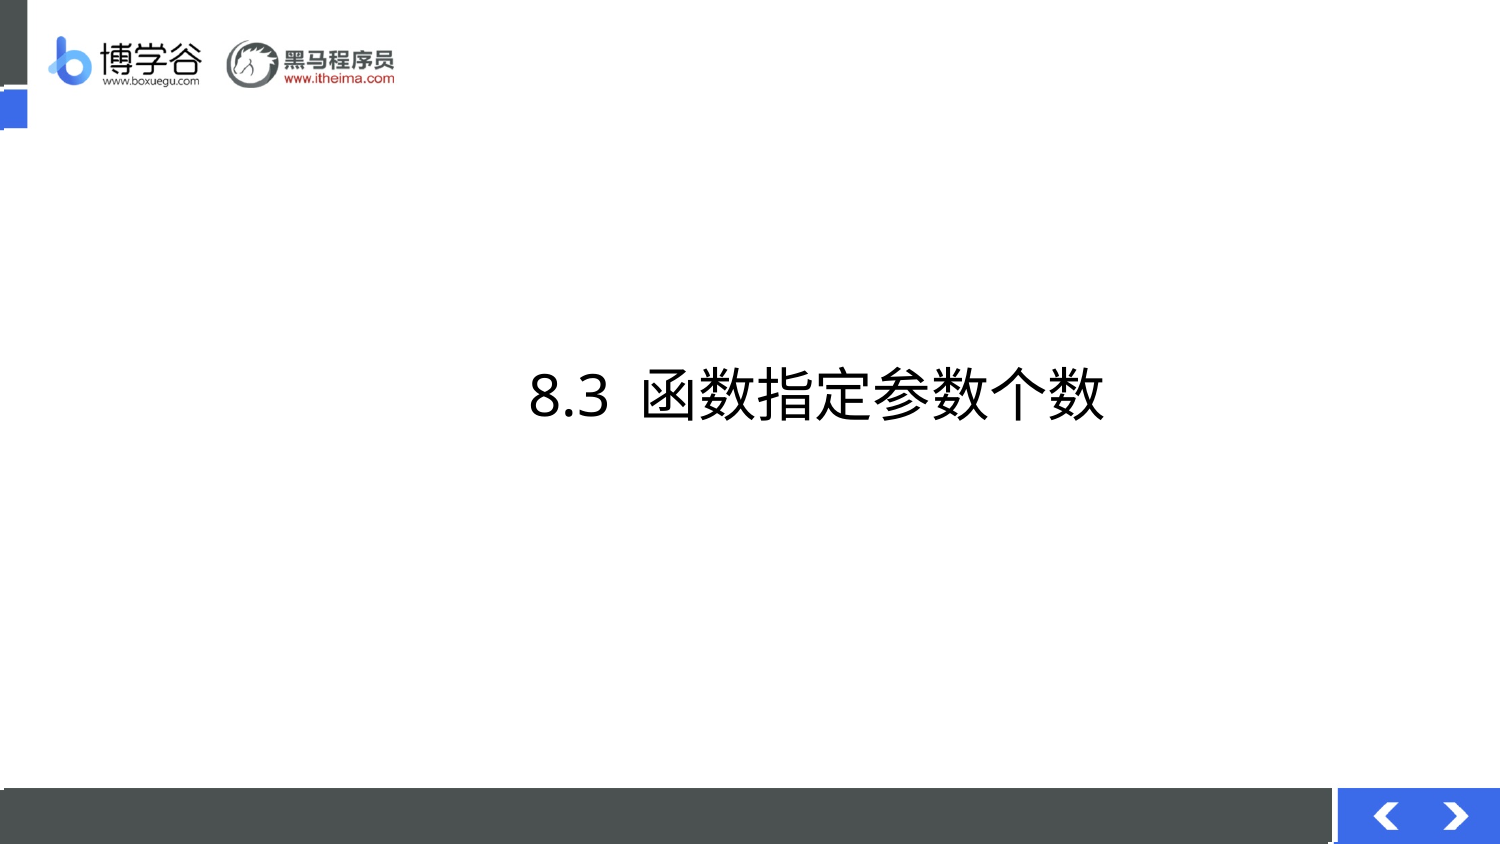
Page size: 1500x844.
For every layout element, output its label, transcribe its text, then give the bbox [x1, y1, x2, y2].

picture [0, 0, 1500, 844]
title 8.3 函数指定参数个数 [513, 327, 1235, 436]
